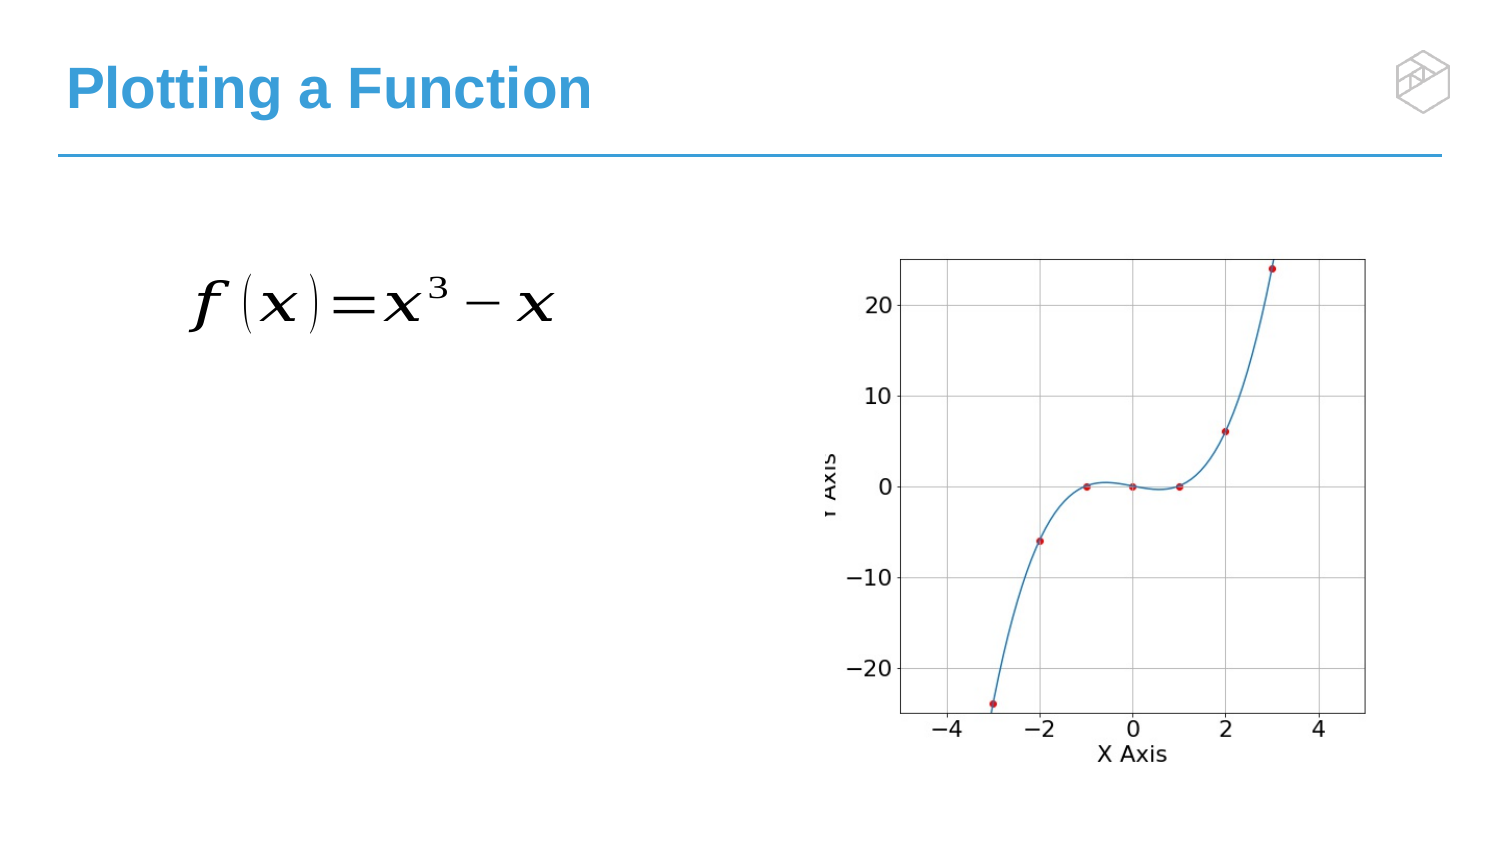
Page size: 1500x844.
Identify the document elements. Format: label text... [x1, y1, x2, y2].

picture [824, 187, 1426, 788]
picture [1396, 49, 1451, 114]
title Plotting a Function [51, 35, 1135, 130]
